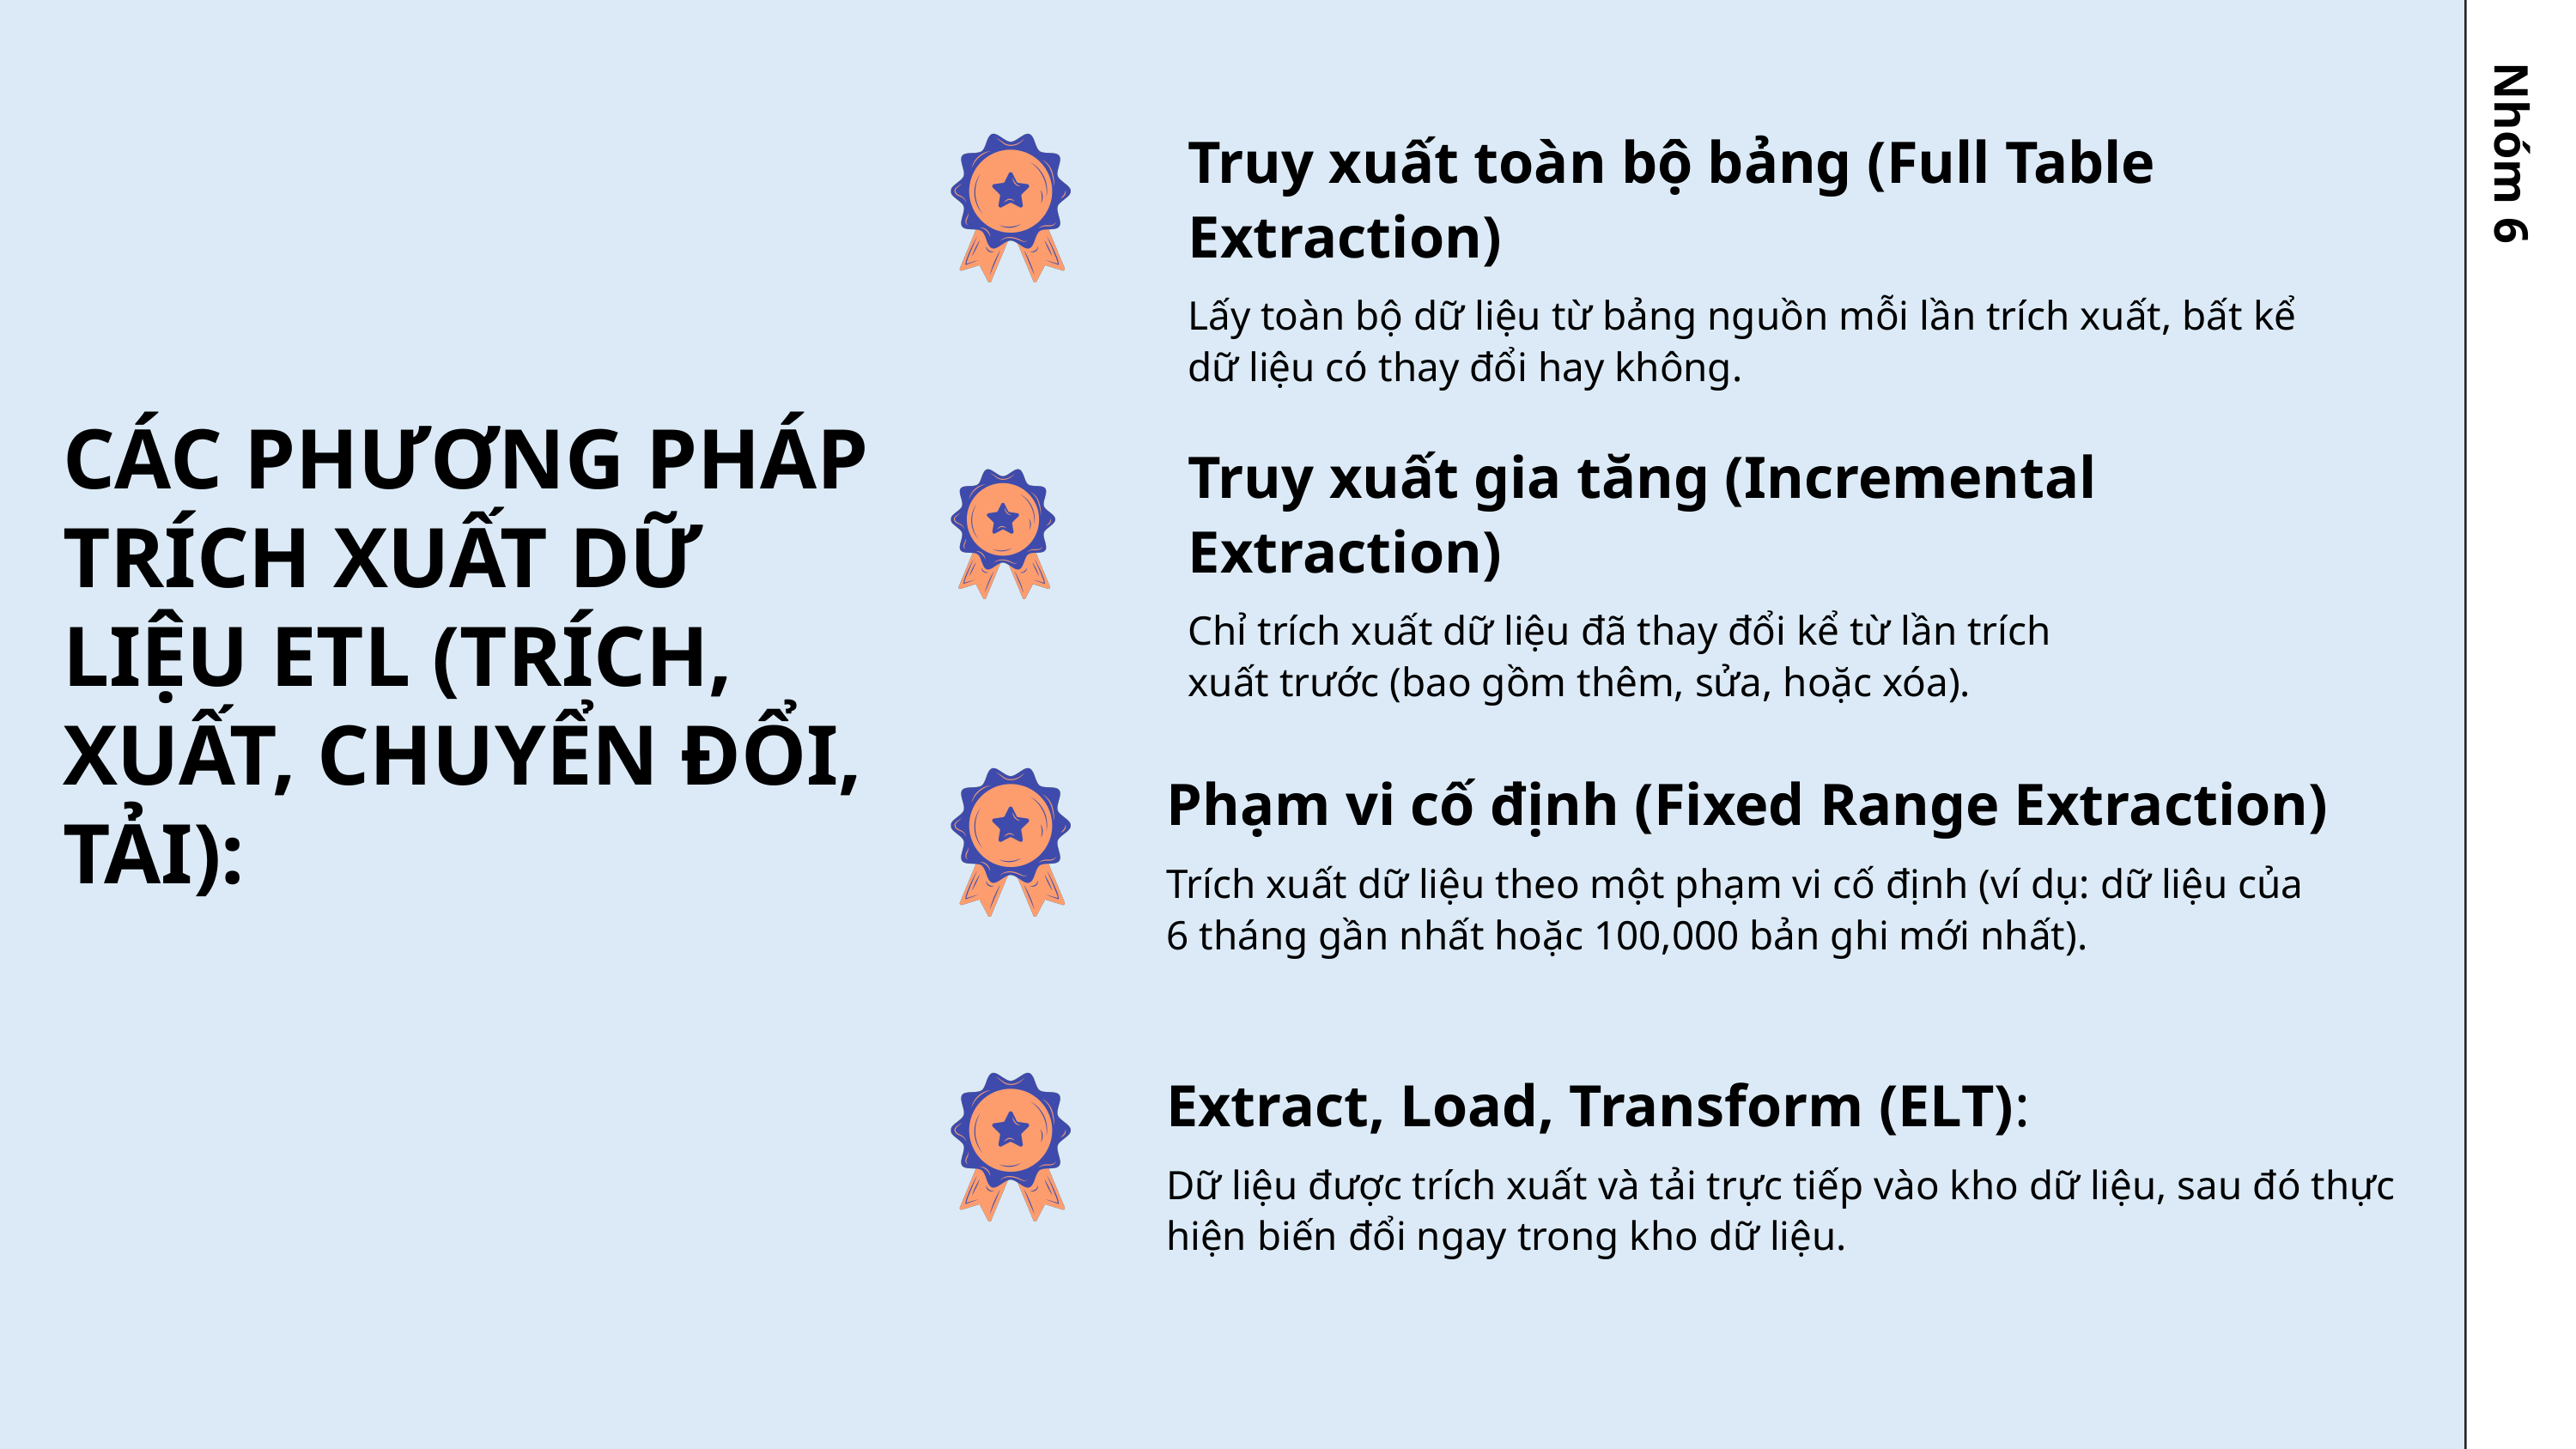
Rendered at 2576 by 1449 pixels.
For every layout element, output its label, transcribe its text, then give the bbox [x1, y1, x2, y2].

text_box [1188, 440, 2135, 705]
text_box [2464, 0, 2576, 1449]
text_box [1166, 1067, 2400, 1309]
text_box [1166, 767, 2332, 1009]
text_box [951, 1071, 1071, 1222]
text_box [1188, 124, 2332, 440]
text_box [951, 132, 1071, 282]
text_box [951, 767, 1071, 917]
text_box CÁC PHƯƠNG PHÁP TRÍCH XUẤT DỮ LIỆU ETL (TRÍCH, XUẤT, CHUYỂN ĐỔI, TẢI): [63, 406, 896, 999]
text_box [951, 468, 1055, 599]
